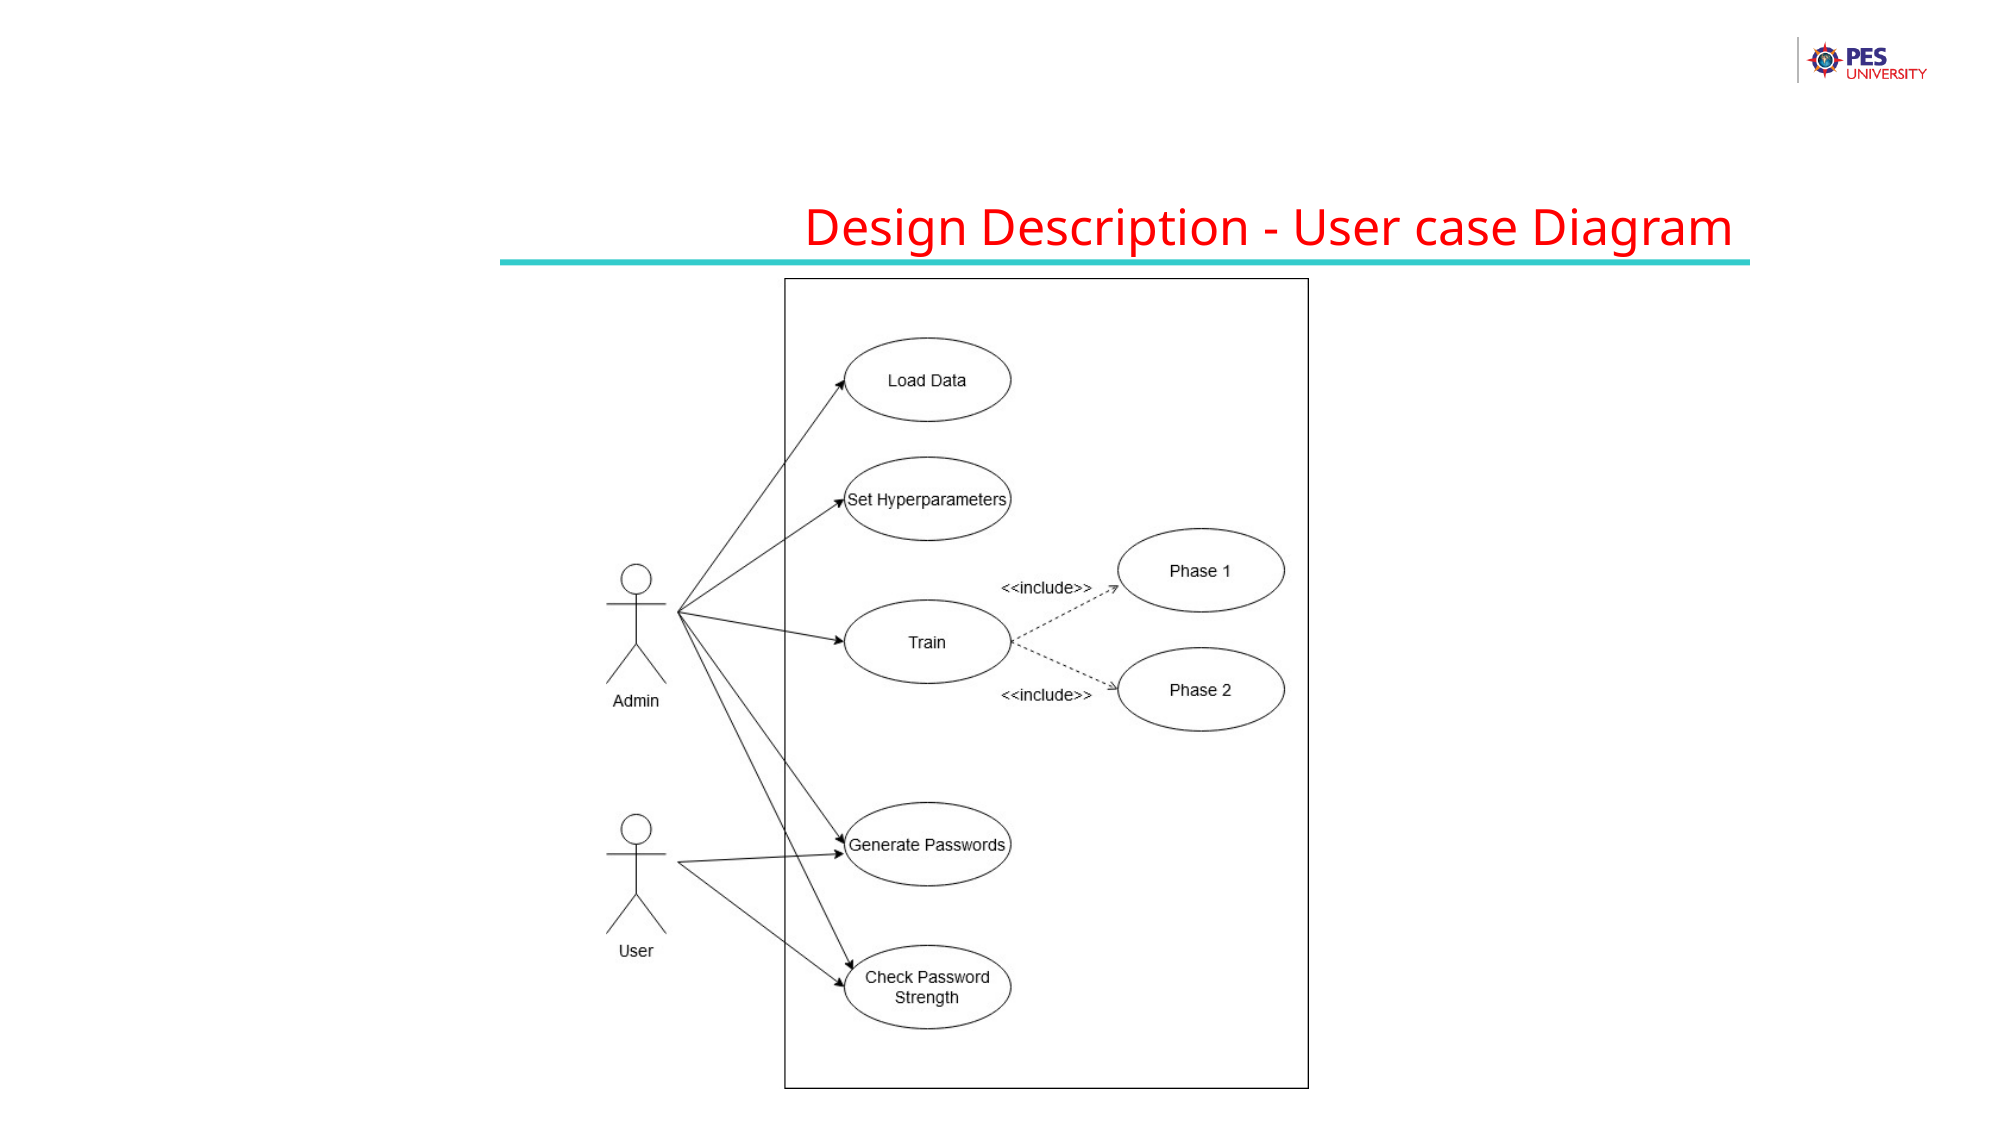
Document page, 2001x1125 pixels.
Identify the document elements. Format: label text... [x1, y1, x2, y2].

text_box Design Description - User case Diagram [474, 187, 1750, 263]
picture [605, 278, 1310, 1089]
picture [1806, 41, 1927, 79]
